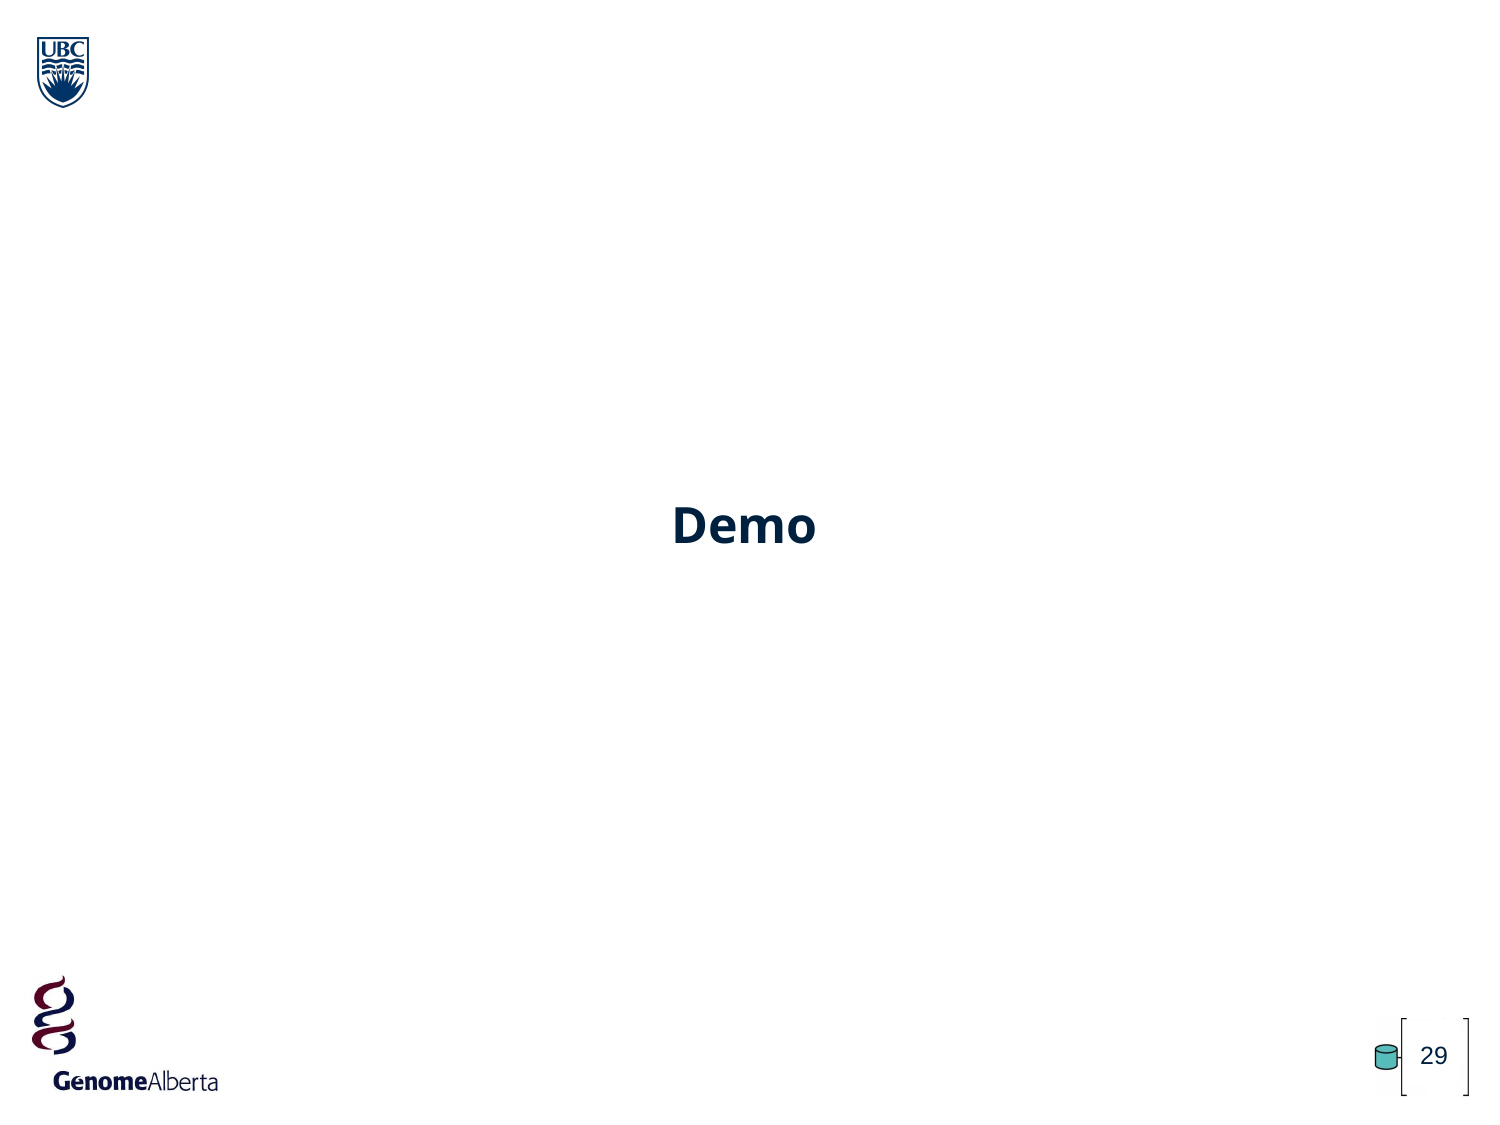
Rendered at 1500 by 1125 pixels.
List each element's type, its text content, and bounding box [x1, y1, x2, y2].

picture [37, 37, 89, 108]
list Demo [123, 485, 1365, 569]
picture [1374, 1018, 1469, 1097]
slide_number 29 [1399, 1018, 1469, 1091]
picture [21, 966, 229, 1103]
